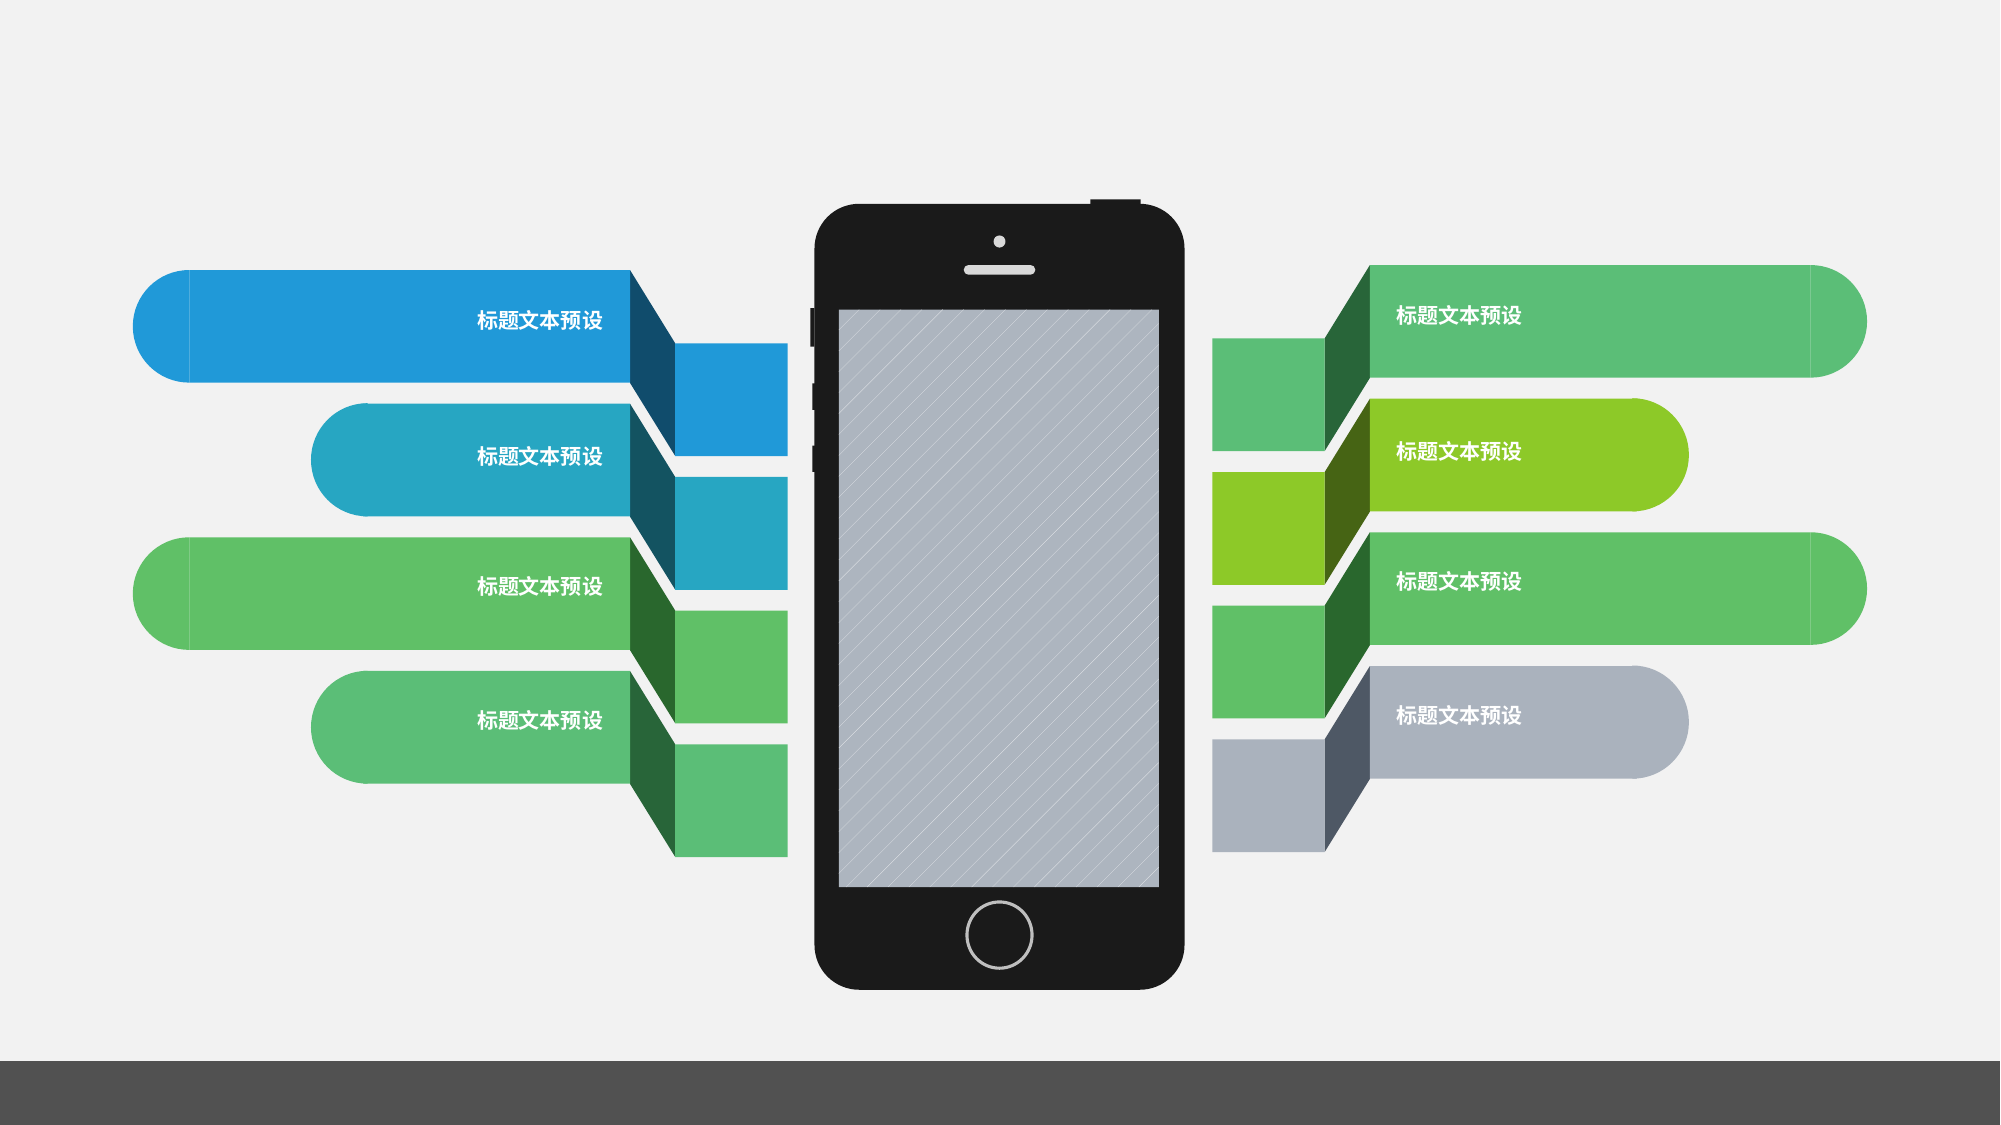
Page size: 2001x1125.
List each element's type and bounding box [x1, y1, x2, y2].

text_box [132, 199, 1868, 990]
